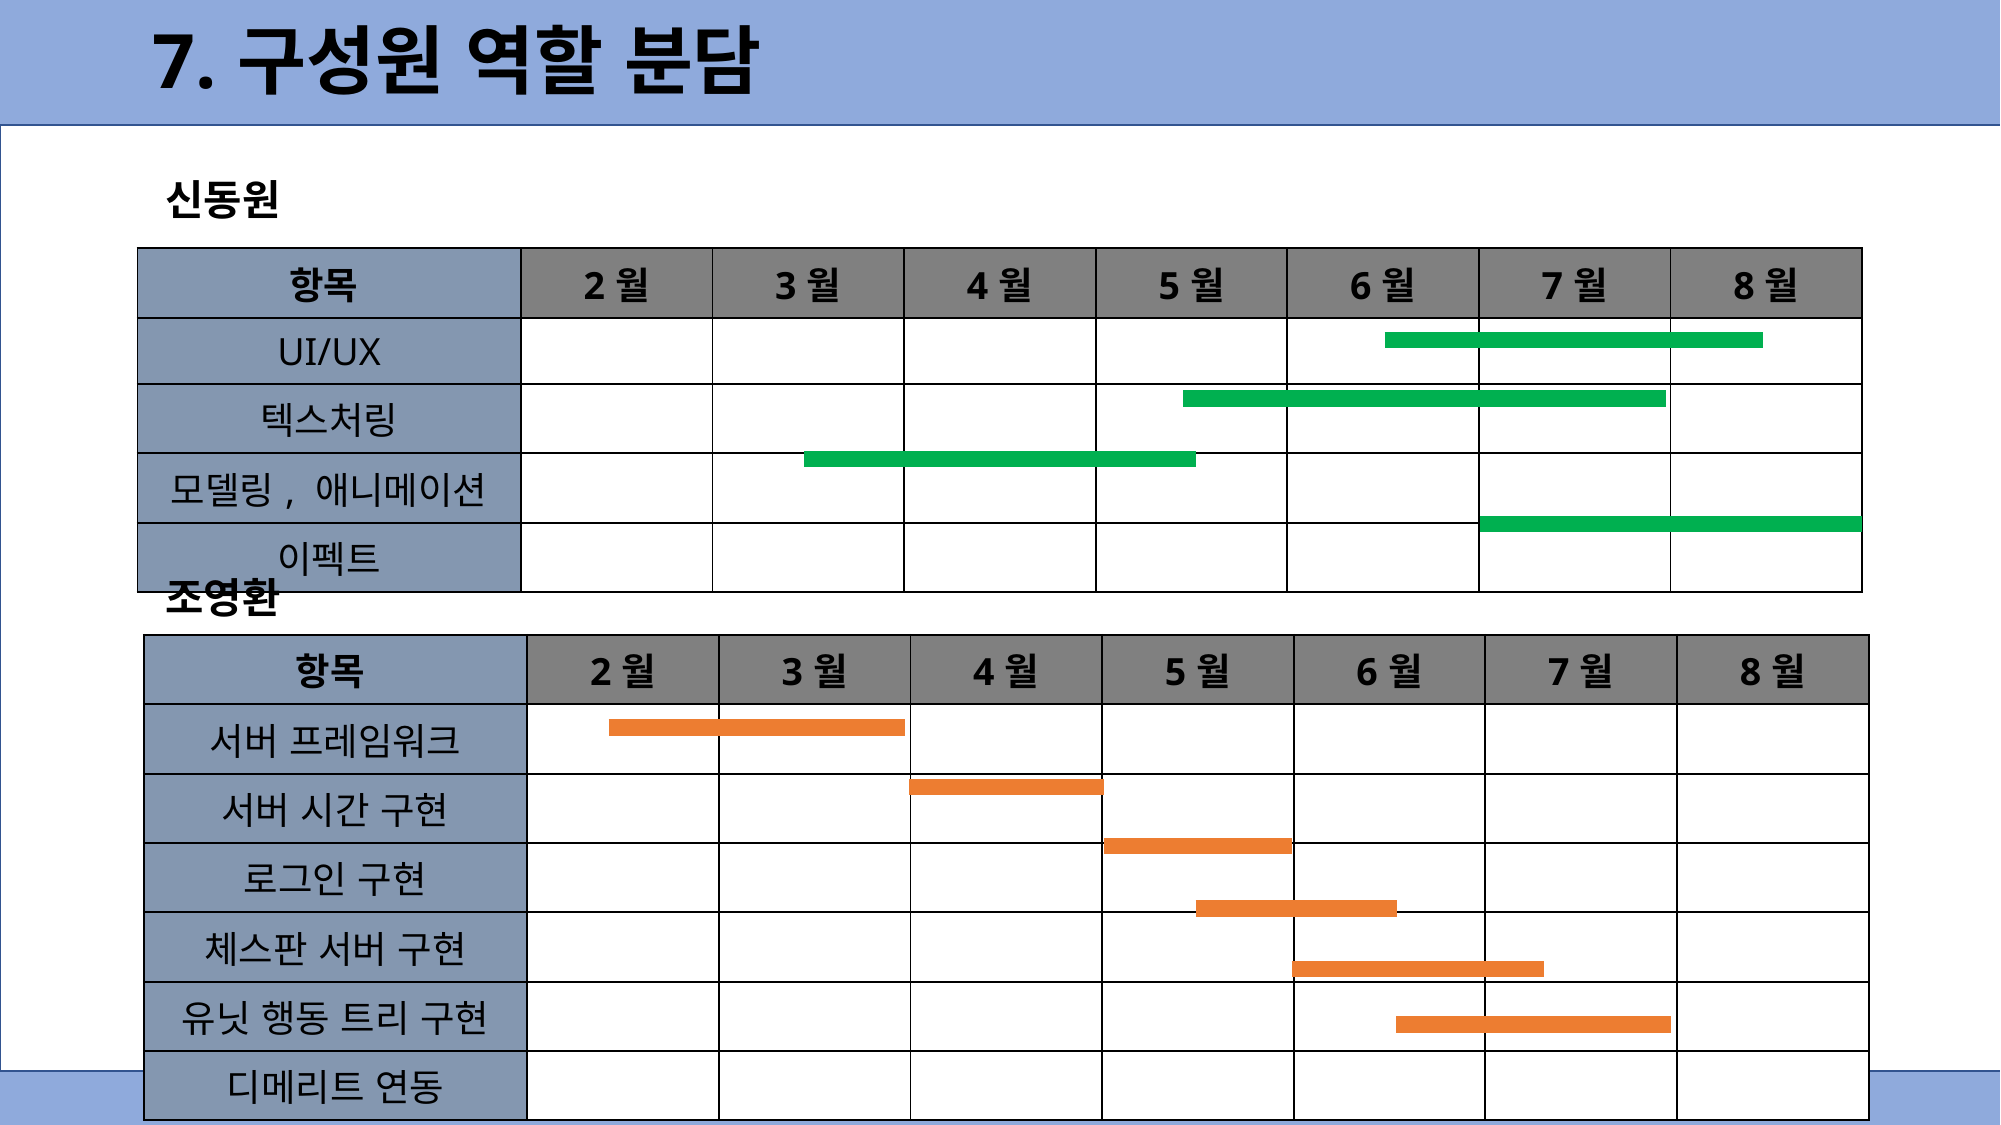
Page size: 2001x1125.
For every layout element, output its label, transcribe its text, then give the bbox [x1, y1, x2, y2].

table_cell [905, 385, 1095, 451]
table_cell [713, 385, 903, 452]
table_cell 로그인 구현 [145, 844, 526, 911]
table_cell [1288, 407, 1478, 452]
table_header 3월 [713, 249, 903, 317]
table_cell [528, 705, 718, 773]
table_cell [720, 705, 910, 773]
table_cell [1480, 385, 1670, 452]
table_cell [528, 1052, 718, 1119]
table_cell [528, 983, 718, 1050]
table_cell [1486, 983, 1676, 1050]
table_cell [905, 467, 1095, 522]
table_header 4월 [911, 636, 1101, 703]
table_cell [911, 705, 1101, 773]
table_cell [528, 844, 718, 911]
table_cell [911, 913, 1101, 981]
table_cell [1671, 532, 1861, 591]
table_cell [1486, 1052, 1676, 1119]
text_box [0, 124, 2000, 1072]
table_cell [1678, 913, 1868, 981]
text_box 7.구성원 역할 분담 [137, 0, 1863, 120]
table_header 2월 [522, 249, 712, 317]
table_cell [1678, 844, 1868, 911]
table_cell [1678, 775, 1868, 842]
table_cell [1295, 705, 1484, 773]
table_cell 서버 시간 구현 [145, 775, 526, 842]
table_cell [911, 775, 1101, 779]
table_cell [905, 319, 1095, 383]
table_cell [713, 454, 903, 522]
table_cell [720, 913, 910, 981]
table_cell [911, 983, 1101, 1050]
table_cell [713, 319, 903, 383]
table_header 8월 [1678, 636, 1868, 703]
table_cell [1671, 385, 1861, 452]
table_header 2월 [528, 636, 718, 703]
table_cell [528, 775, 718, 842]
table_cell [1480, 454, 1670, 516]
table_cell [1288, 524, 1478, 591]
table_header 5월 [1097, 249, 1286, 317]
table_cell [522, 454, 712, 522]
table_cell [1480, 348, 1670, 383]
table_cell [1295, 1052, 1484, 1119]
table_cell [1097, 454, 1286, 522]
table_cell [911, 844, 1101, 911]
table_cell [1486, 844, 1676, 911]
text_box 신동원 [137, 154, 309, 244]
table_header 7월 [1486, 636, 1676, 703]
table_cell [720, 844, 910, 911]
table_cell [1097, 524, 1286, 591]
table_cell 디메리트 연동 [145, 1052, 526, 1119]
table_cell [1671, 319, 1861, 383]
table_cell [1671, 454, 1861, 516]
table_cell 이펙트 [138, 524, 520, 591]
table_cell [1295, 977, 1484, 981]
table_cell [1103, 983, 1293, 1050]
table_cell [1288, 385, 1478, 390]
table_cell [1295, 983, 1484, 1050]
table_cell 유닛 행동 트리 구현 [145, 983, 526, 1050]
table_cell [1678, 705, 1868, 773]
table_header 4월 [905, 249, 1095, 317]
table_header 7월 [1480, 249, 1670, 317]
table_cell [1288, 319, 1478, 383]
table_header 항목 [145, 636, 526, 703]
table_cell [911, 795, 1101, 842]
table_cell [522, 524, 712, 591]
table_cell 체스판 서버 구현 [145, 913, 526, 981]
table_cell [1480, 532, 1670, 591]
table_cell [1103, 844, 1293, 911]
table_cell [905, 524, 1095, 591]
table_cell [720, 983, 910, 1050]
table_cell [1486, 913, 1676, 981]
table_cell UI/UX [138, 319, 520, 383]
table_cell [1678, 1052, 1868, 1119]
table_cell [720, 1052, 910, 1119]
table_cell 텍스처링 [138, 385, 520, 452]
table_cell [1295, 913, 1484, 961]
table_header 항목 [138, 249, 520, 317]
text_box 조영환 [137, 552, 309, 641]
table_header 5월 [1103, 636, 1293, 703]
table_header 6월 [1295, 636, 1484, 703]
table_cell [1103, 913, 1293, 981]
table_cell [1288, 454, 1478, 522]
table_cell [1097, 319, 1286, 383]
table_cell [911, 1052, 1101, 1119]
table_cell [522, 385, 712, 452]
table_cell [1103, 705, 1293, 773]
table_cell [713, 524, 903, 591]
table_cell [1103, 775, 1293, 842]
table_cell [1486, 705, 1676, 773]
table_header 8월 [1671, 249, 1861, 317]
table_cell 모델링, 애니메이션 [138, 454, 520, 522]
table_cell [720, 775, 910, 842]
table_cell [1295, 844, 1484, 911]
table_cell [1486, 775, 1676, 842]
table_cell [1103, 1052, 1293, 1119]
table_cell [1295, 775, 1484, 842]
table_cell 서버 프레임워크 [145, 705, 526, 773]
table_header 3월 [720, 636, 910, 703]
table_cell [1678, 983, 1868, 1050]
table_cell [528, 913, 718, 981]
table_cell [1097, 385, 1286, 452]
table_cell [522, 319, 712, 383]
table_header 6월 [1288, 249, 1478, 317]
table_cell [1480, 319, 1670, 332]
